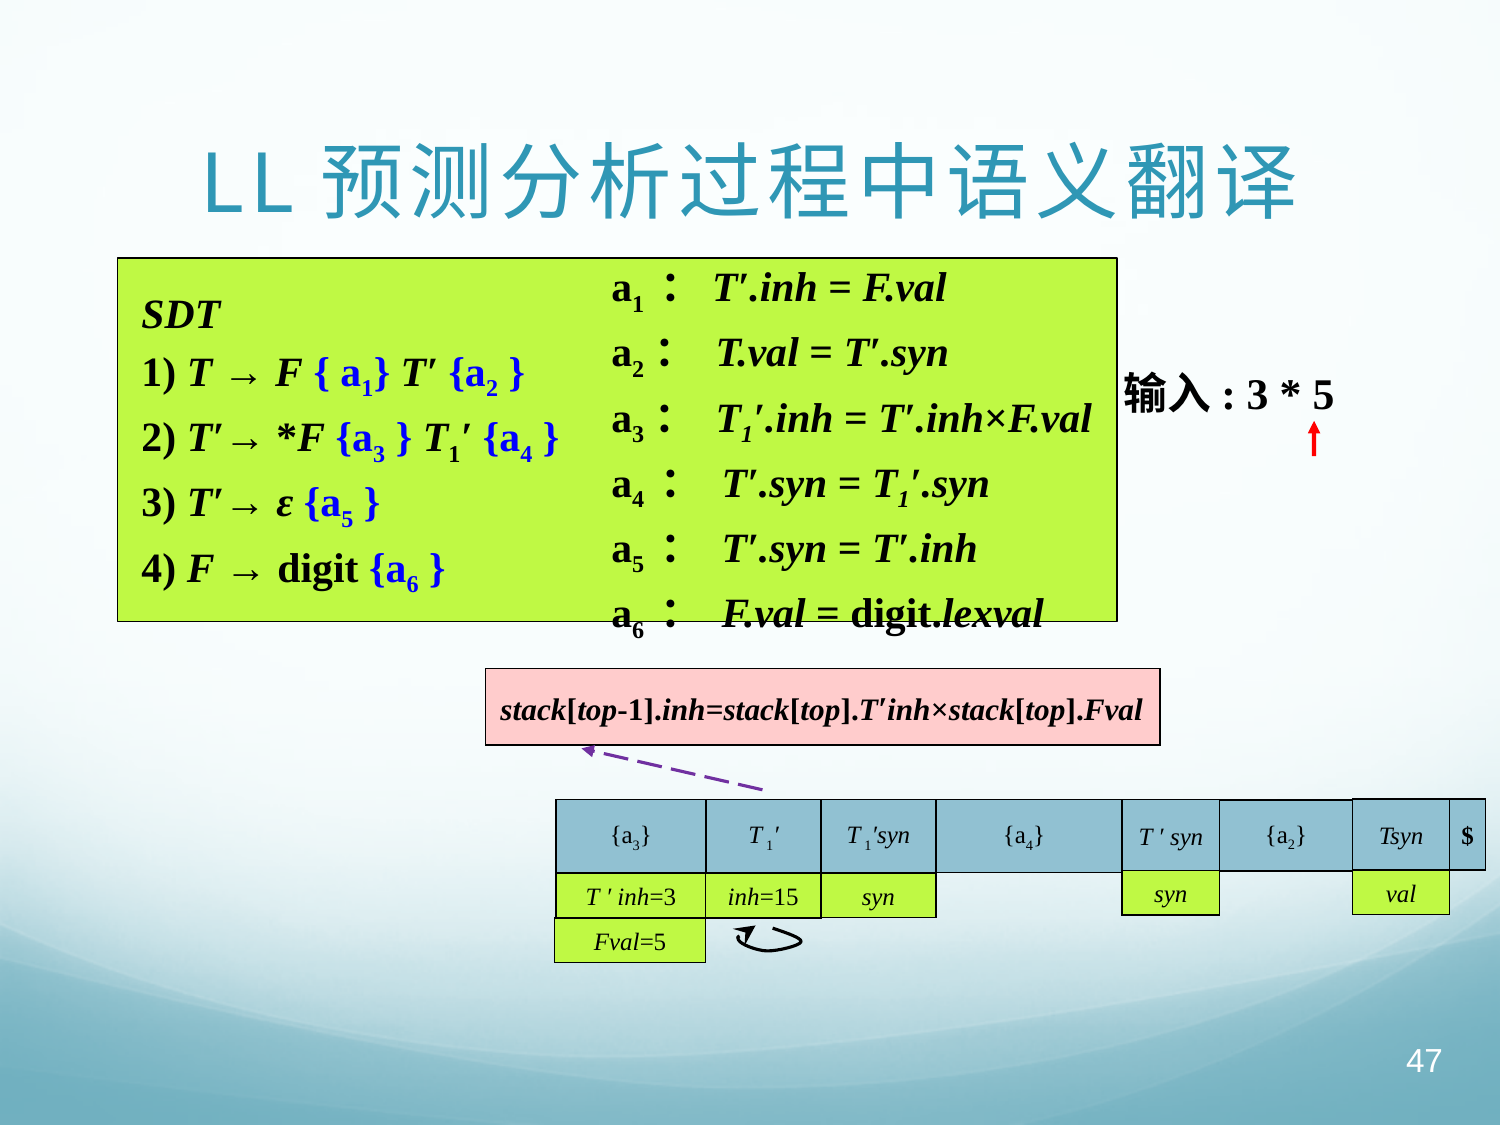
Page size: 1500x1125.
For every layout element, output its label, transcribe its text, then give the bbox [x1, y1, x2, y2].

text_box T ′ inh=3 [555, 872, 706, 917]
text_box {a2} [1220, 799, 1353, 872]
text_box 输入: 3 * 5 [1134, 358, 1445, 426]
text_box $ [1449, 799, 1486, 870]
text_box Fval=5 [554, 917, 706, 963]
text_box T 1′ [706, 799, 820, 873]
slide_number 47 [1295, 1029, 1459, 1090]
text_box {a4} [937, 799, 1123, 873]
text_box [732, 925, 804, 954]
text_box T ′ syn [1123, 799, 1220, 870]
text_box syn [820, 872, 937, 918]
text_box val [1352, 870, 1450, 915]
text_box Tsyn [1353, 799, 1449, 870]
text_box [581, 745, 595, 758]
title LL预测分析过程中语义翻译 [90, 17, 1410, 237]
text_box {a3} [555, 799, 706, 872]
text_box [1307, 426, 1321, 457]
text_box syn [1122, 870, 1220, 916]
text_box T 1′syn [820, 799, 937, 872]
text_box stack[top-1].inh=stack[top].T′inh×stack[top].Fval [485, 668, 1161, 745]
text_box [116, 252, 1118, 623]
text_box inh=15 [705, 873, 821, 918]
